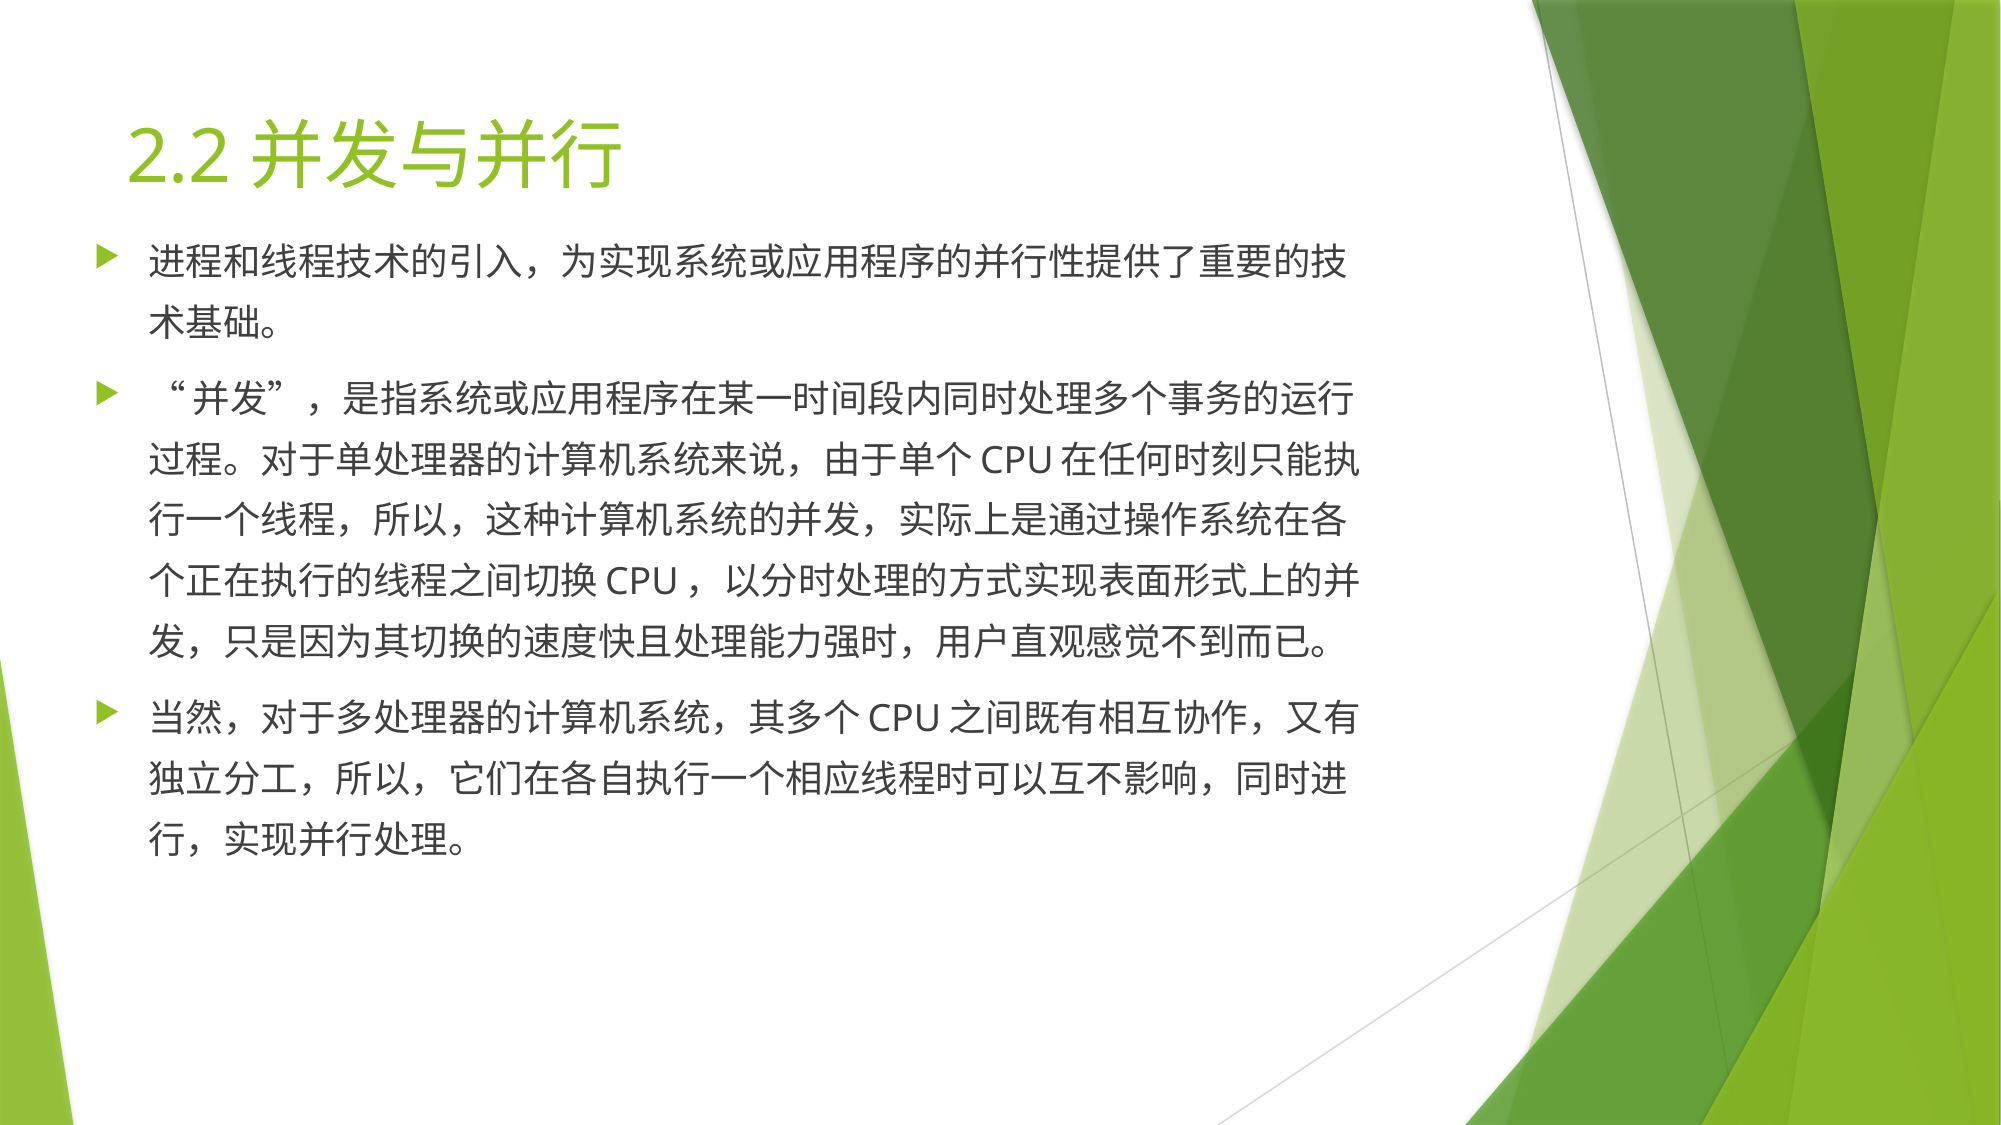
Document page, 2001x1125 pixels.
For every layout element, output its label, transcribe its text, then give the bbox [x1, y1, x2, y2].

text_box 2.2并发与并行 [111, 99, 1191, 234]
list 进程和线程技术的引入，为实现系统或应用程序的并行性提供了重要的技术基础。 “并发”，是指系统或应用程序在某一时间段内同时处理多个事务的运行过程。对于单处理器的计算机系统来说，由于单个CPU在任何时刻只能执行一个线程，所以，这种计算机系统的并发，实际上是通过操作系统在各个正在执行的线程之间切换CPU，以分时处理的方式实现表面形式上的并发，只是因为其切换的速度快且处理能力强时，用户直观感觉不到而已。 当然，对于多处理器的计算机系统，其多个CPU之间既有相互协作，又有独立分工，所以，它们在各自执行一个相应线程时可以互不影响，同时进行，实现并行处理。 [78, 214, 1390, 881]
